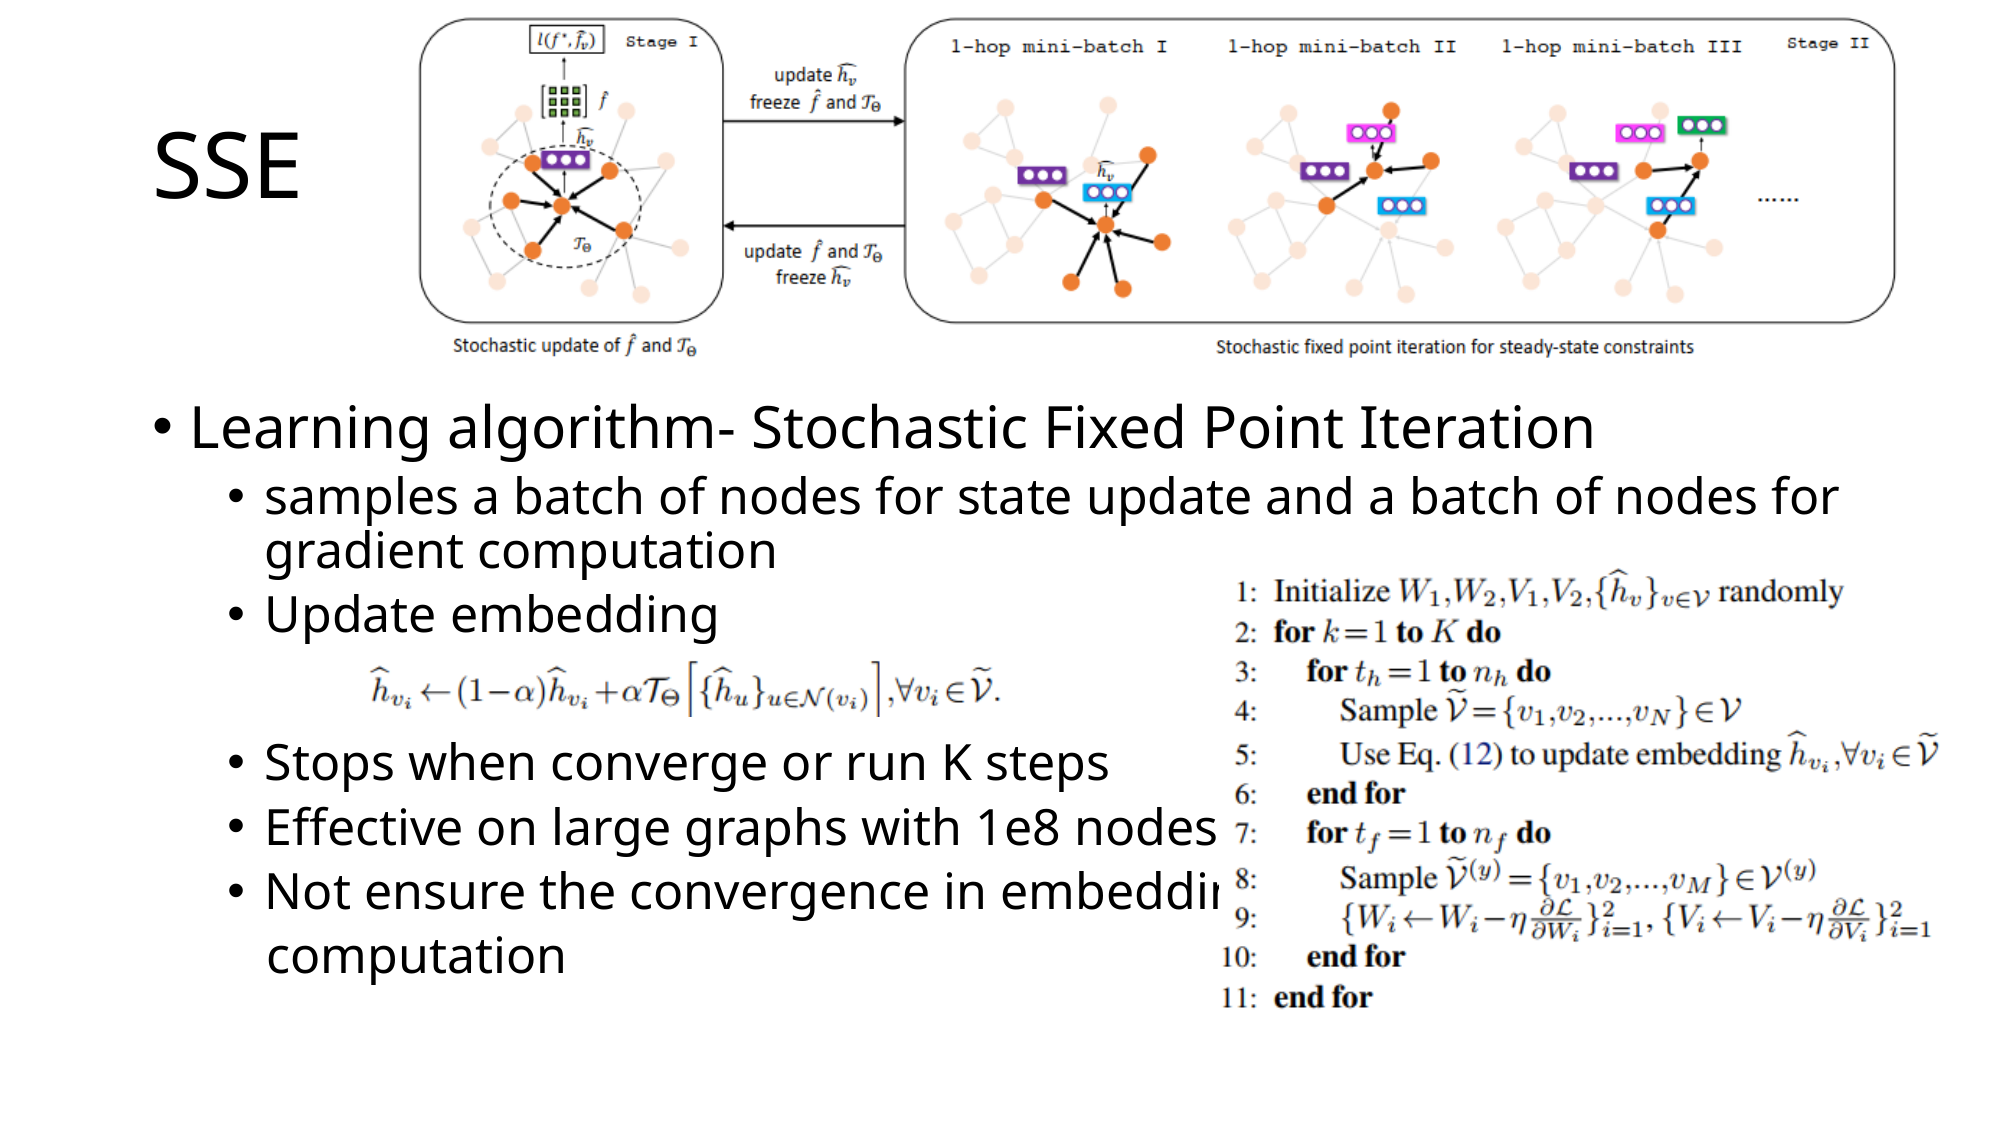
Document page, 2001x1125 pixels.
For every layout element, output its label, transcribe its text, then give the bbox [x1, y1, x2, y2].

picture [404, 0, 1914, 368]
title SSE [137, 59, 404, 278]
picture [1219, 564, 1957, 1014]
list Learning algorithm- Stochastic Fixed Point Iteration samples a batch of nodes for state update and a batch of nodes for gradient computation Update embedding Stops when converge or run K steps Effective on large graphs with 1e8 nodes Not ensure the convergence in embedding computation [137, 299, 1863, 1014]
picture [352, 652, 1005, 717]
